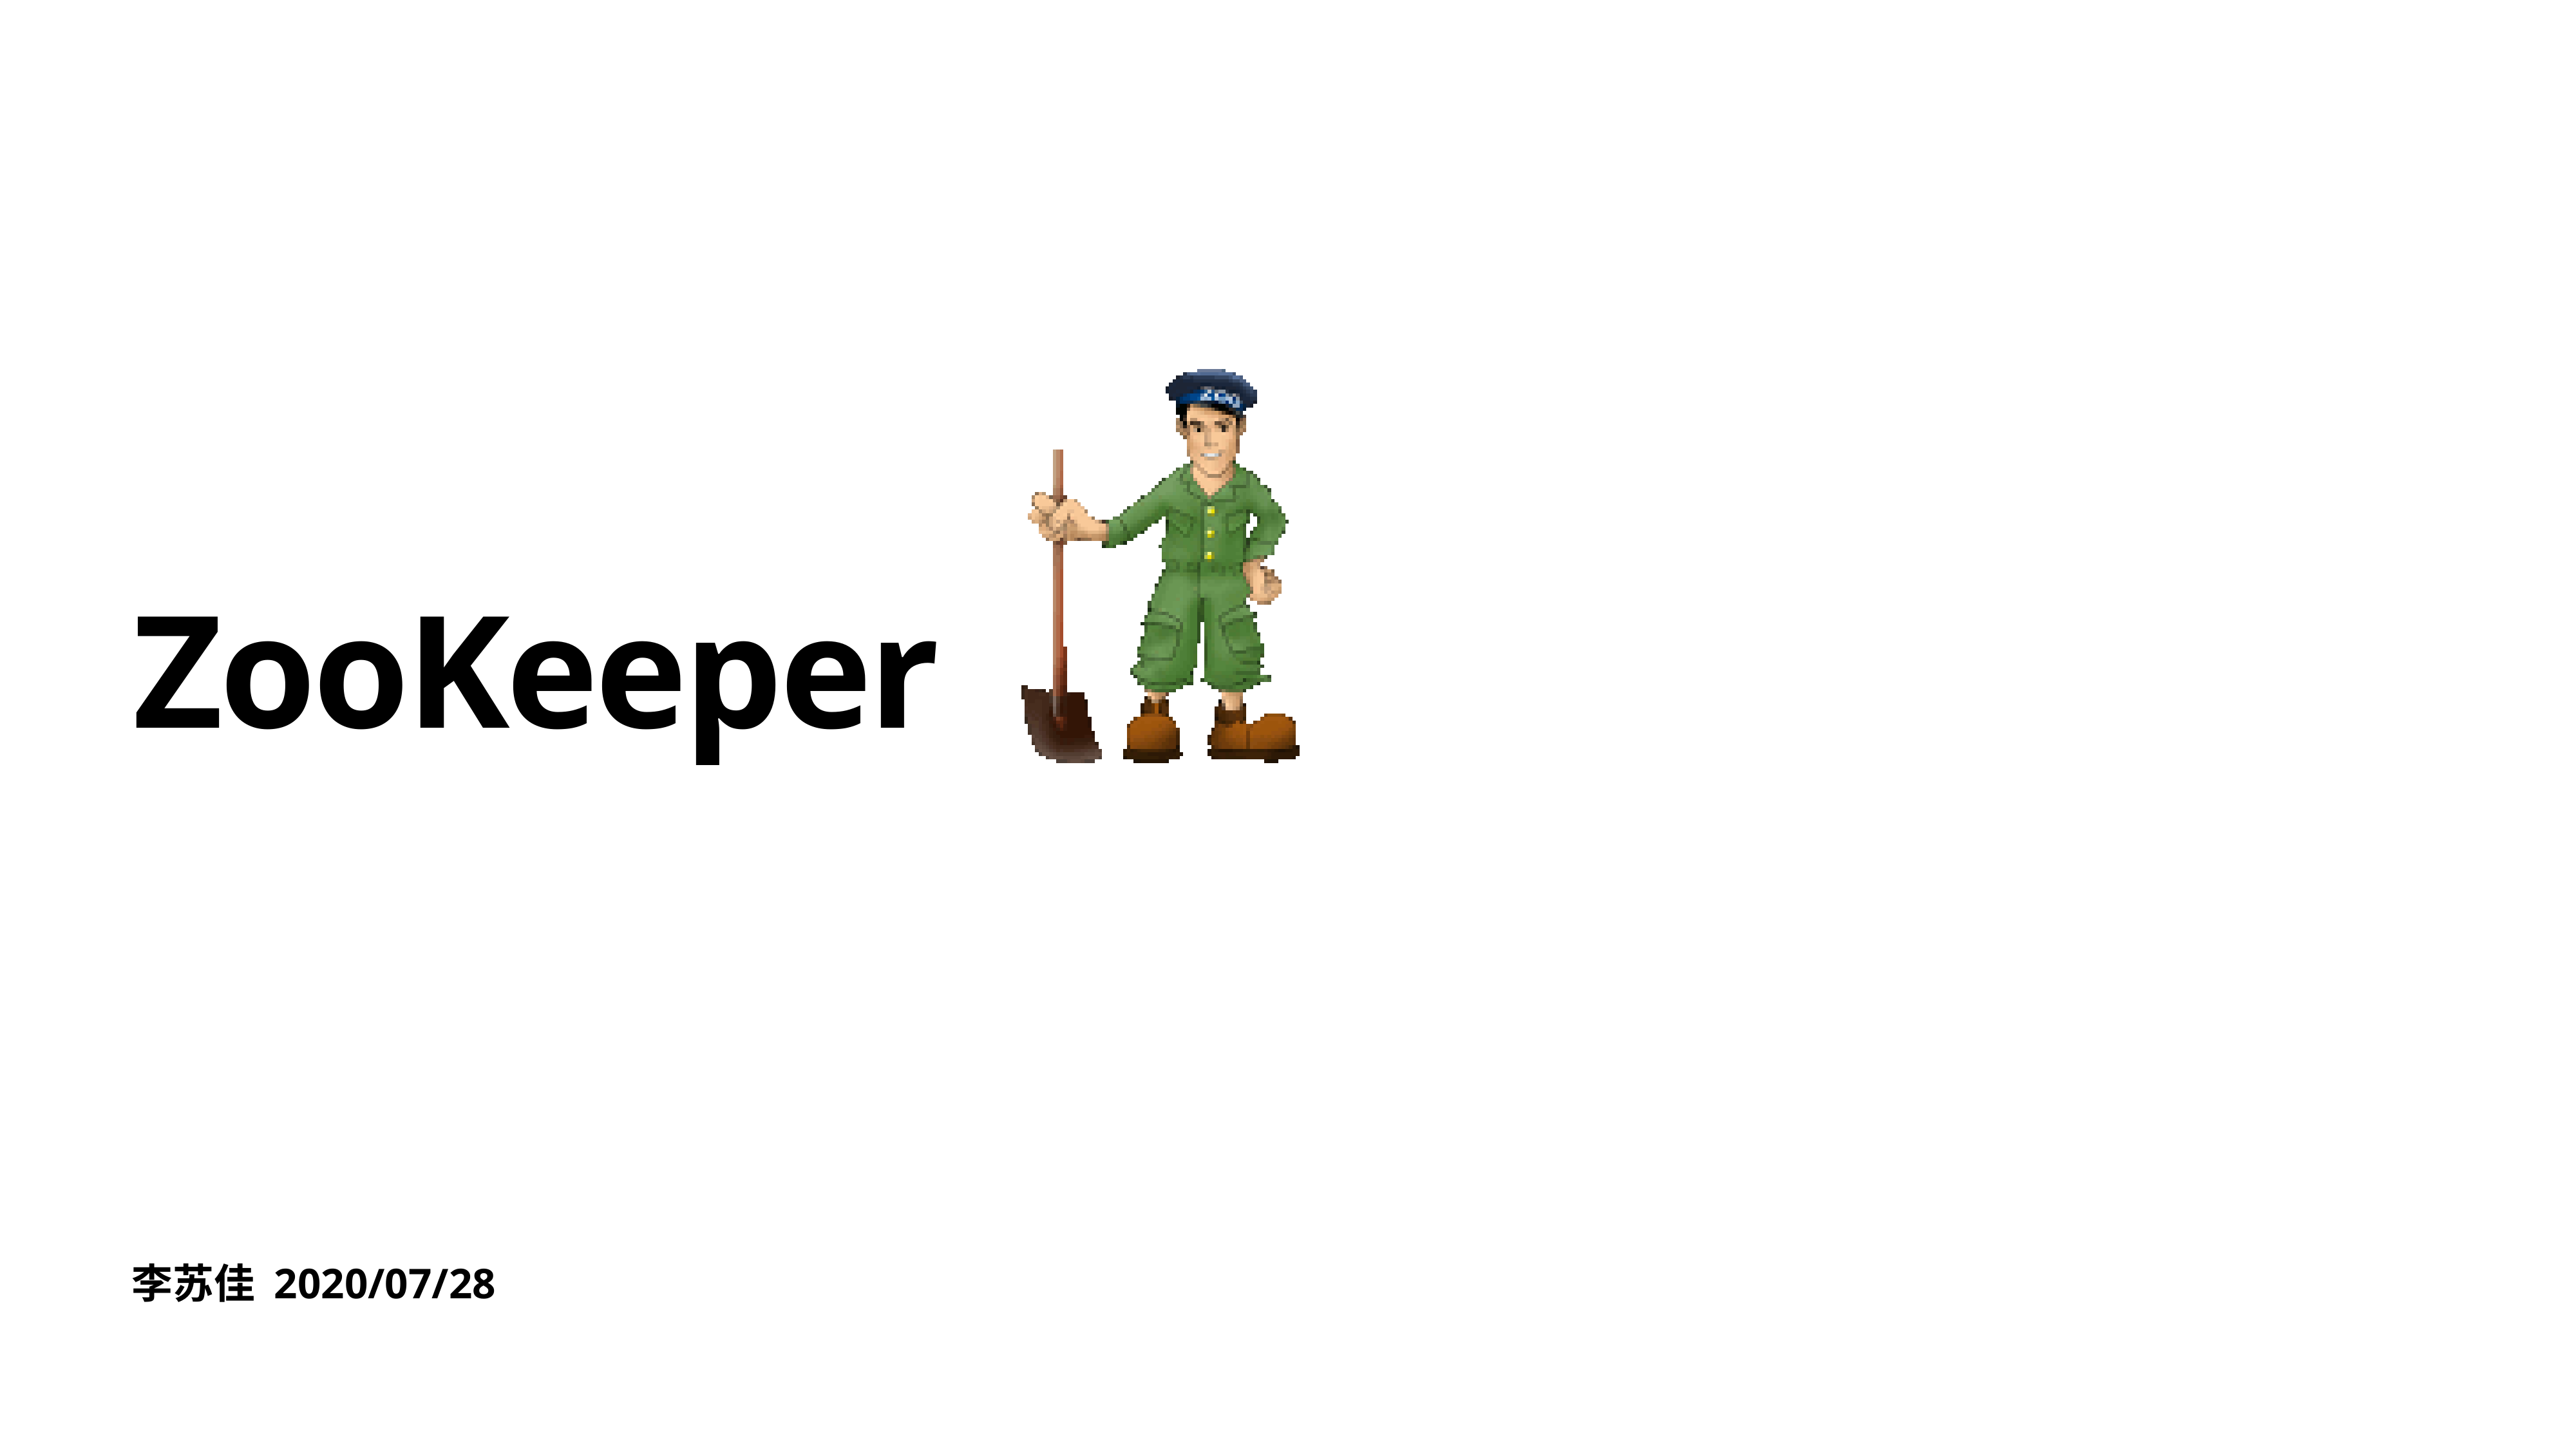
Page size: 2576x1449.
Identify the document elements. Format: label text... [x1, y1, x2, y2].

picture [1021, 368, 1300, 764]
title ZooKeeper [127, 271, 2449, 764]
list 李苏佳 2020/07/28 [126, 1252, 2448, 1321]
